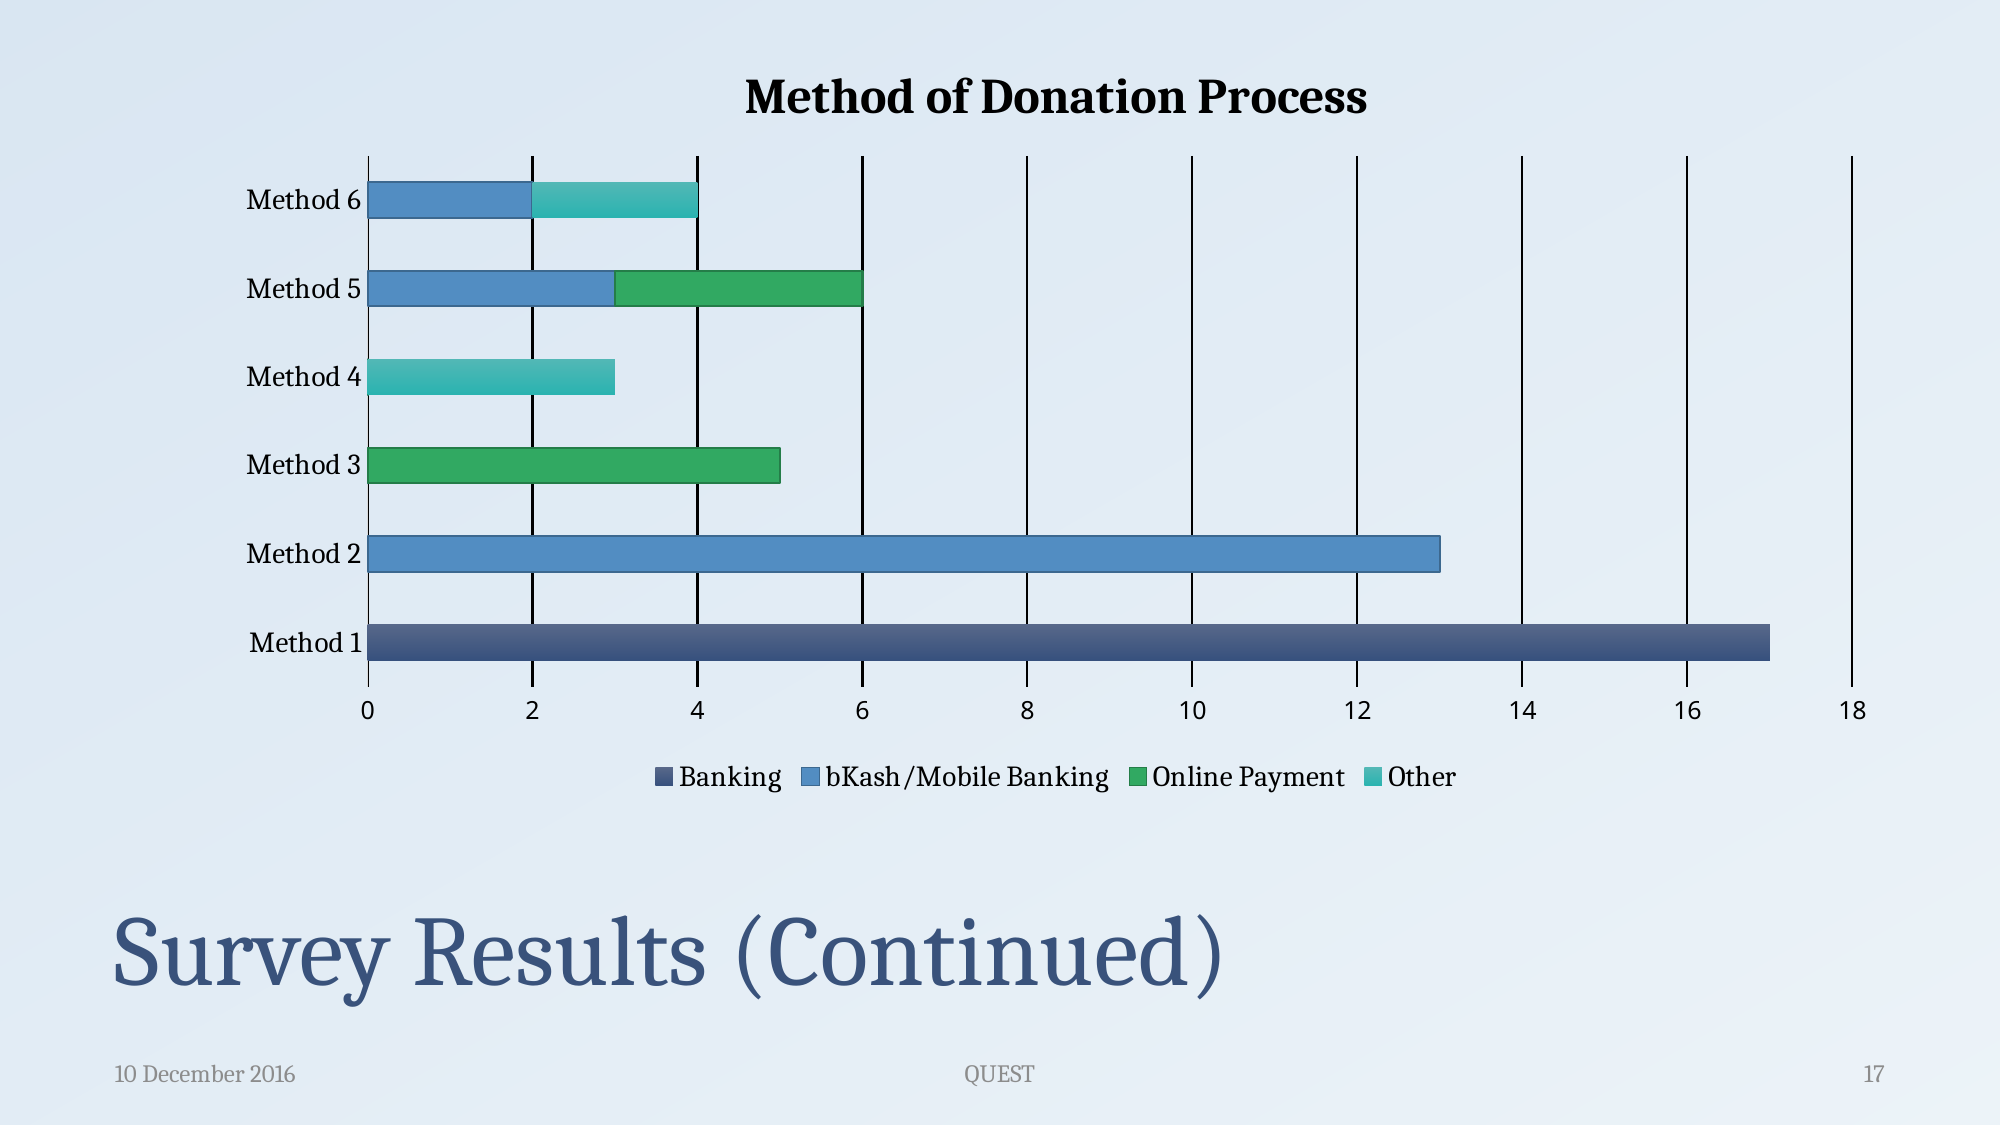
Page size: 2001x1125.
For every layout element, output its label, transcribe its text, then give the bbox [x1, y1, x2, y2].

chart [212, 29, 1901, 800]
footer QUEST [683, 1042, 1317, 1103]
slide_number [99, 1042, 567, 1103]
slide_number 17 [1433, 1042, 1900, 1103]
title Survey Results (Continued) [99, 837, 1901, 1013]
